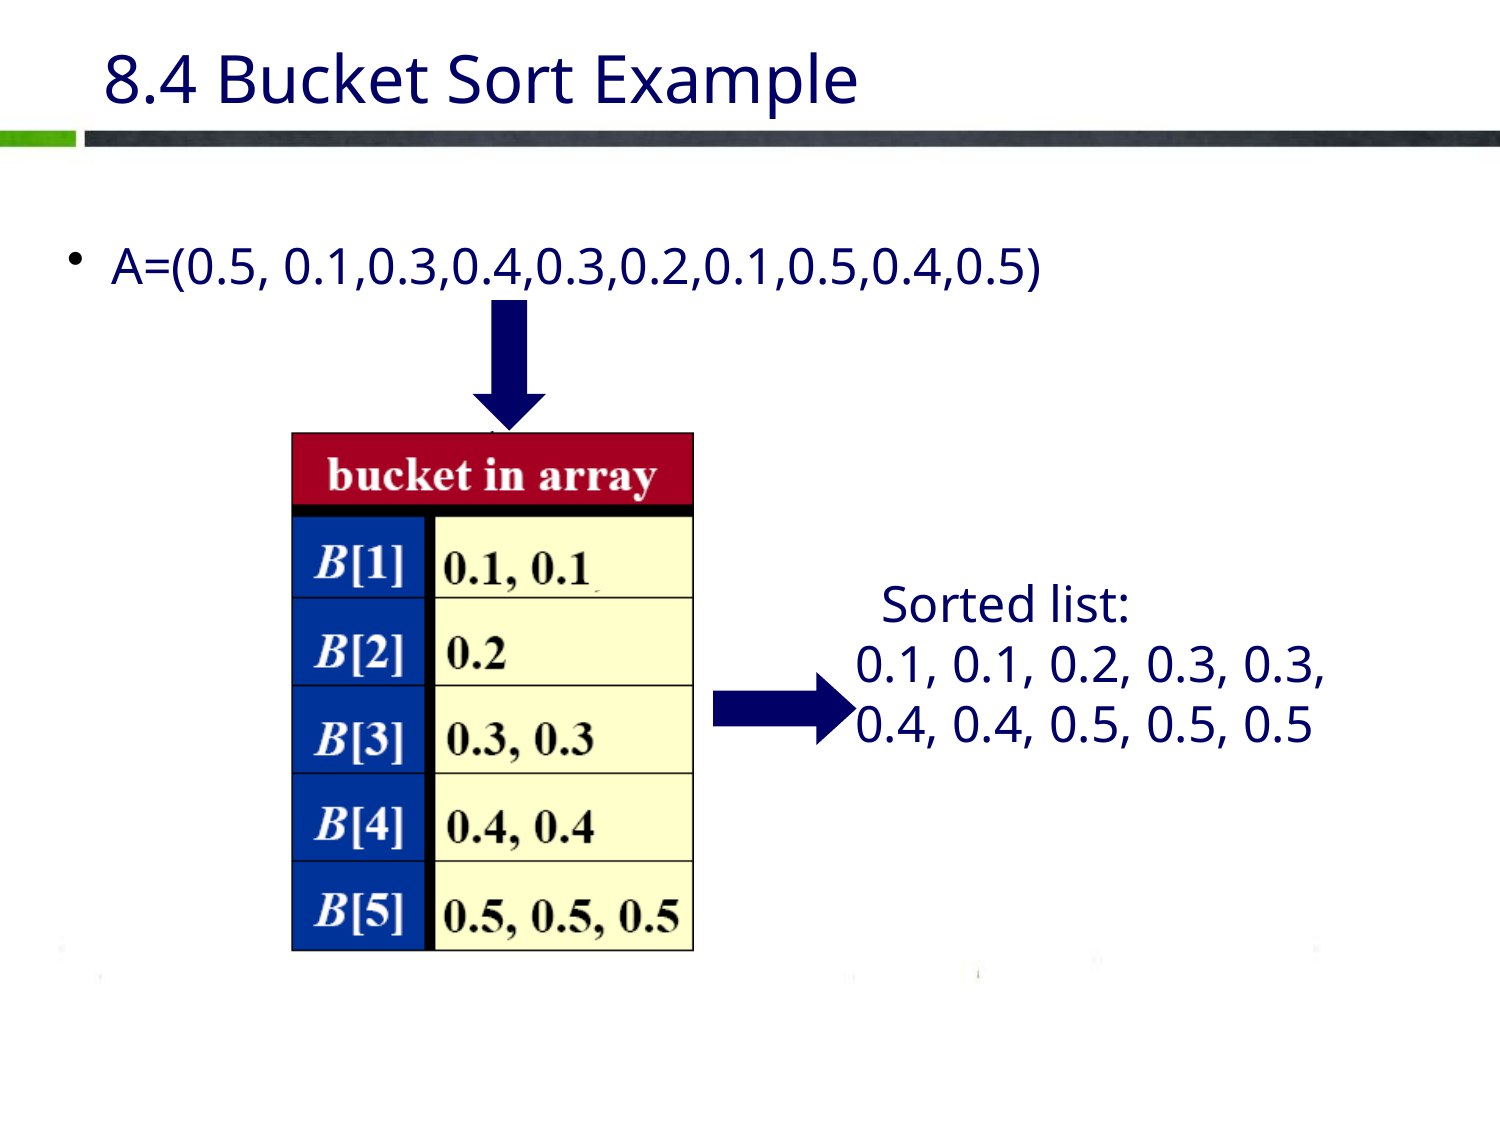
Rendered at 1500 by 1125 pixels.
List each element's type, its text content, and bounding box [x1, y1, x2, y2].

text_box 8.4 Bucket Sort Example [88, 29, 1277, 125]
text_box [715, 677, 854, 740]
text_box A=(0.5, 0.1,0.3,0.4,0.3,0.2,0.1,0.5,0.4,0.5) [53, 227, 1416, 303]
text_box [478, 302, 541, 428]
text_box Sorted list: 0.1, 0.1, 0.2, 0.3, 0.3, 0.4, 0.4, 0.5, 0.5, 0.5 [840, 564, 1416, 760]
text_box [290, 431, 694, 953]
picture [0, 0, 1500, 1125]
